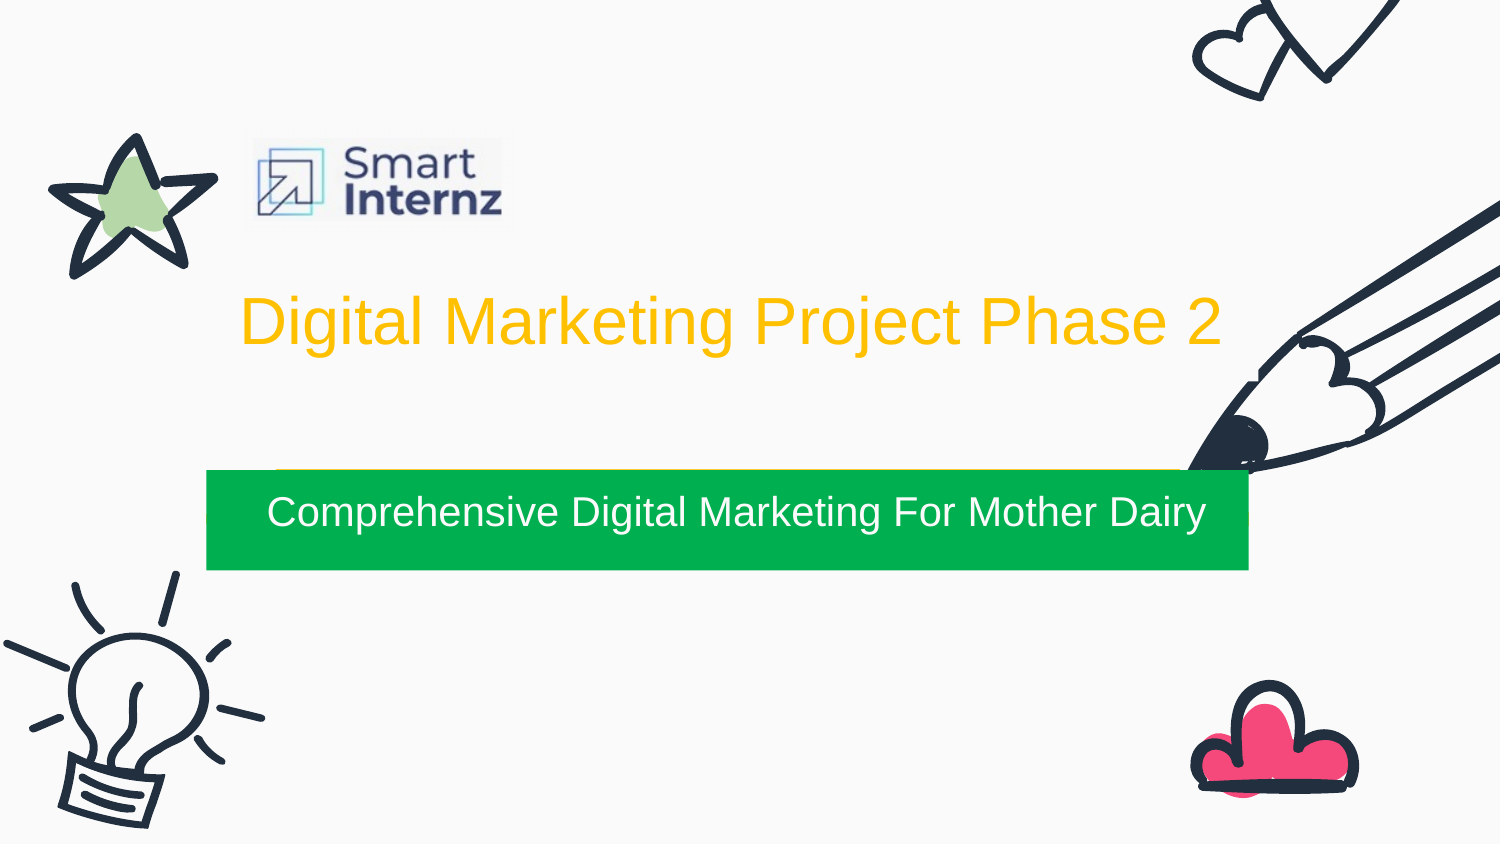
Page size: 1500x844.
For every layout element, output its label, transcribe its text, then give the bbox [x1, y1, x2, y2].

subtitle Comprehensive Digital Marketing For Mother Dairy [206, 470, 1249, 571]
picture [253, 138, 503, 222]
title Digital Marketing Project Phase 2 [206, 254, 1259, 382]
